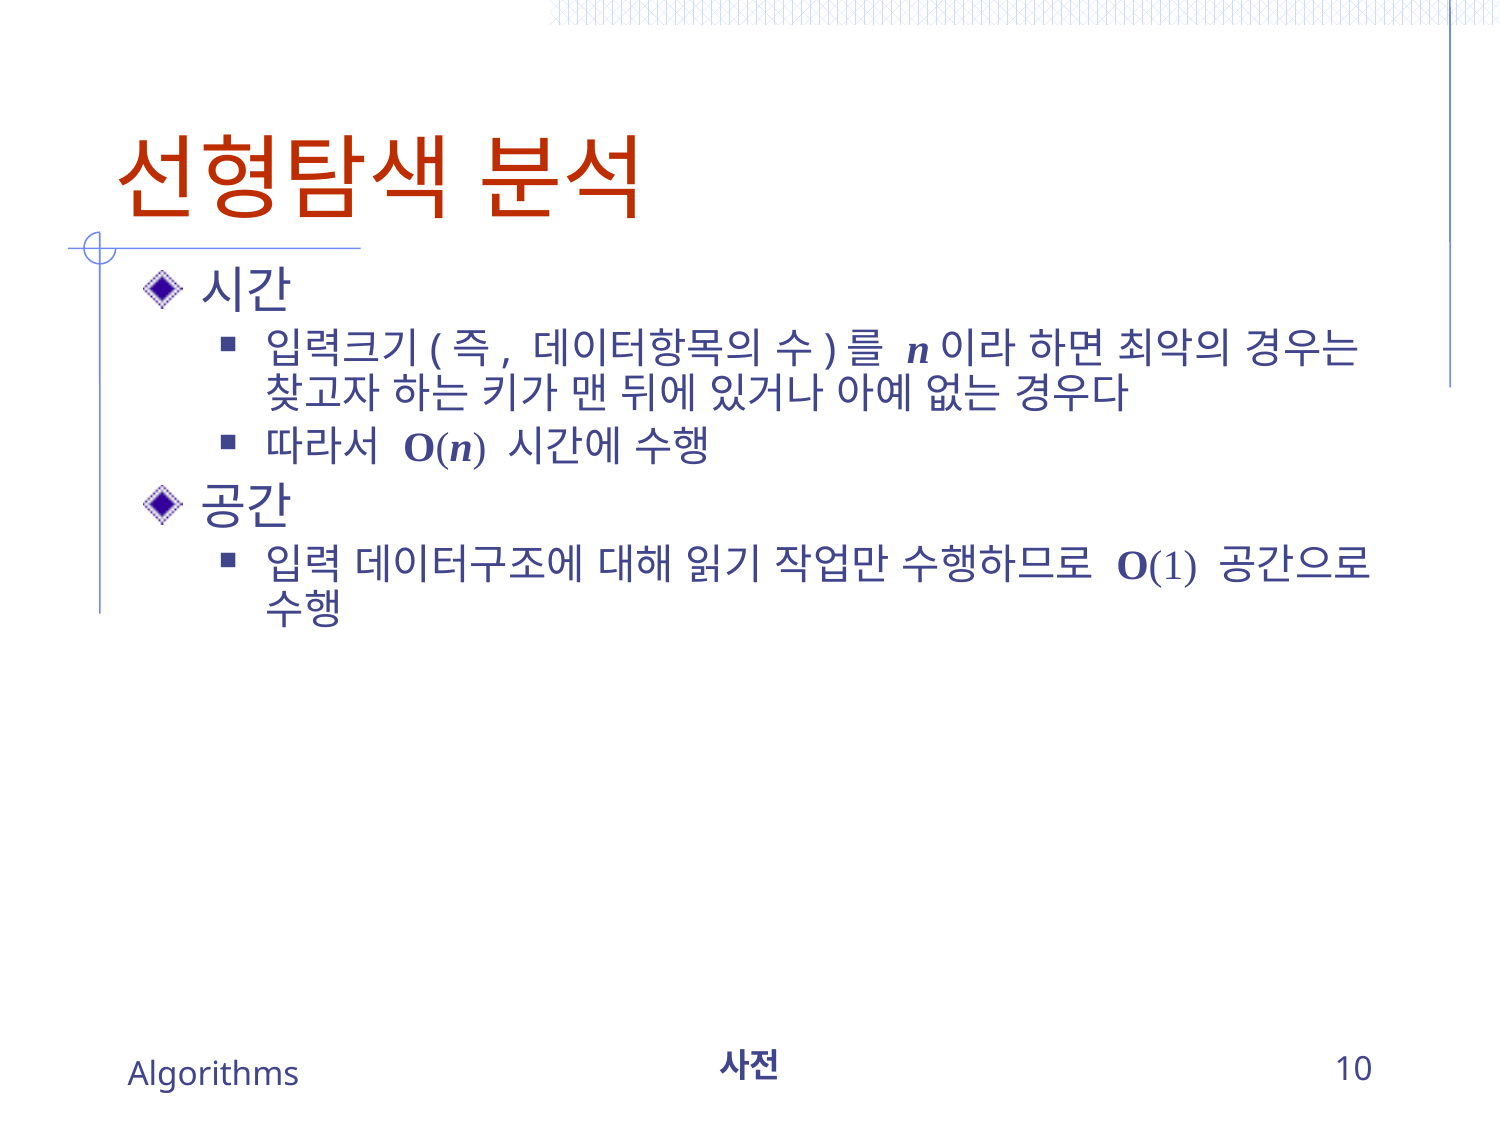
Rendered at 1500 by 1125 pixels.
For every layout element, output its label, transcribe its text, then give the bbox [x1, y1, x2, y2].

list 시간 입력크기(즉, 데이터항목의 수)를 n이라 하면 최악의 경우는 찾고자 하는 키가 맨 뒤에 있거나 아예 없는 경우다 따라서 O(n) 시간에 수행 공간 입력 데이터구조에 대해 읽기 작업만 수행하므로 O(1) 공간으로 수행 [128, 257, 1405, 764]
footer 사전 [512, 1024, 988, 1101]
picture [143, 270, 183, 309]
title 선형탐색 분석 [99, 49, 1395, 238]
picture [143, 485, 183, 525]
slide_number 10 [1074, 1024, 1388, 1101]
slide_number Algorithms [112, 1024, 469, 1101]
